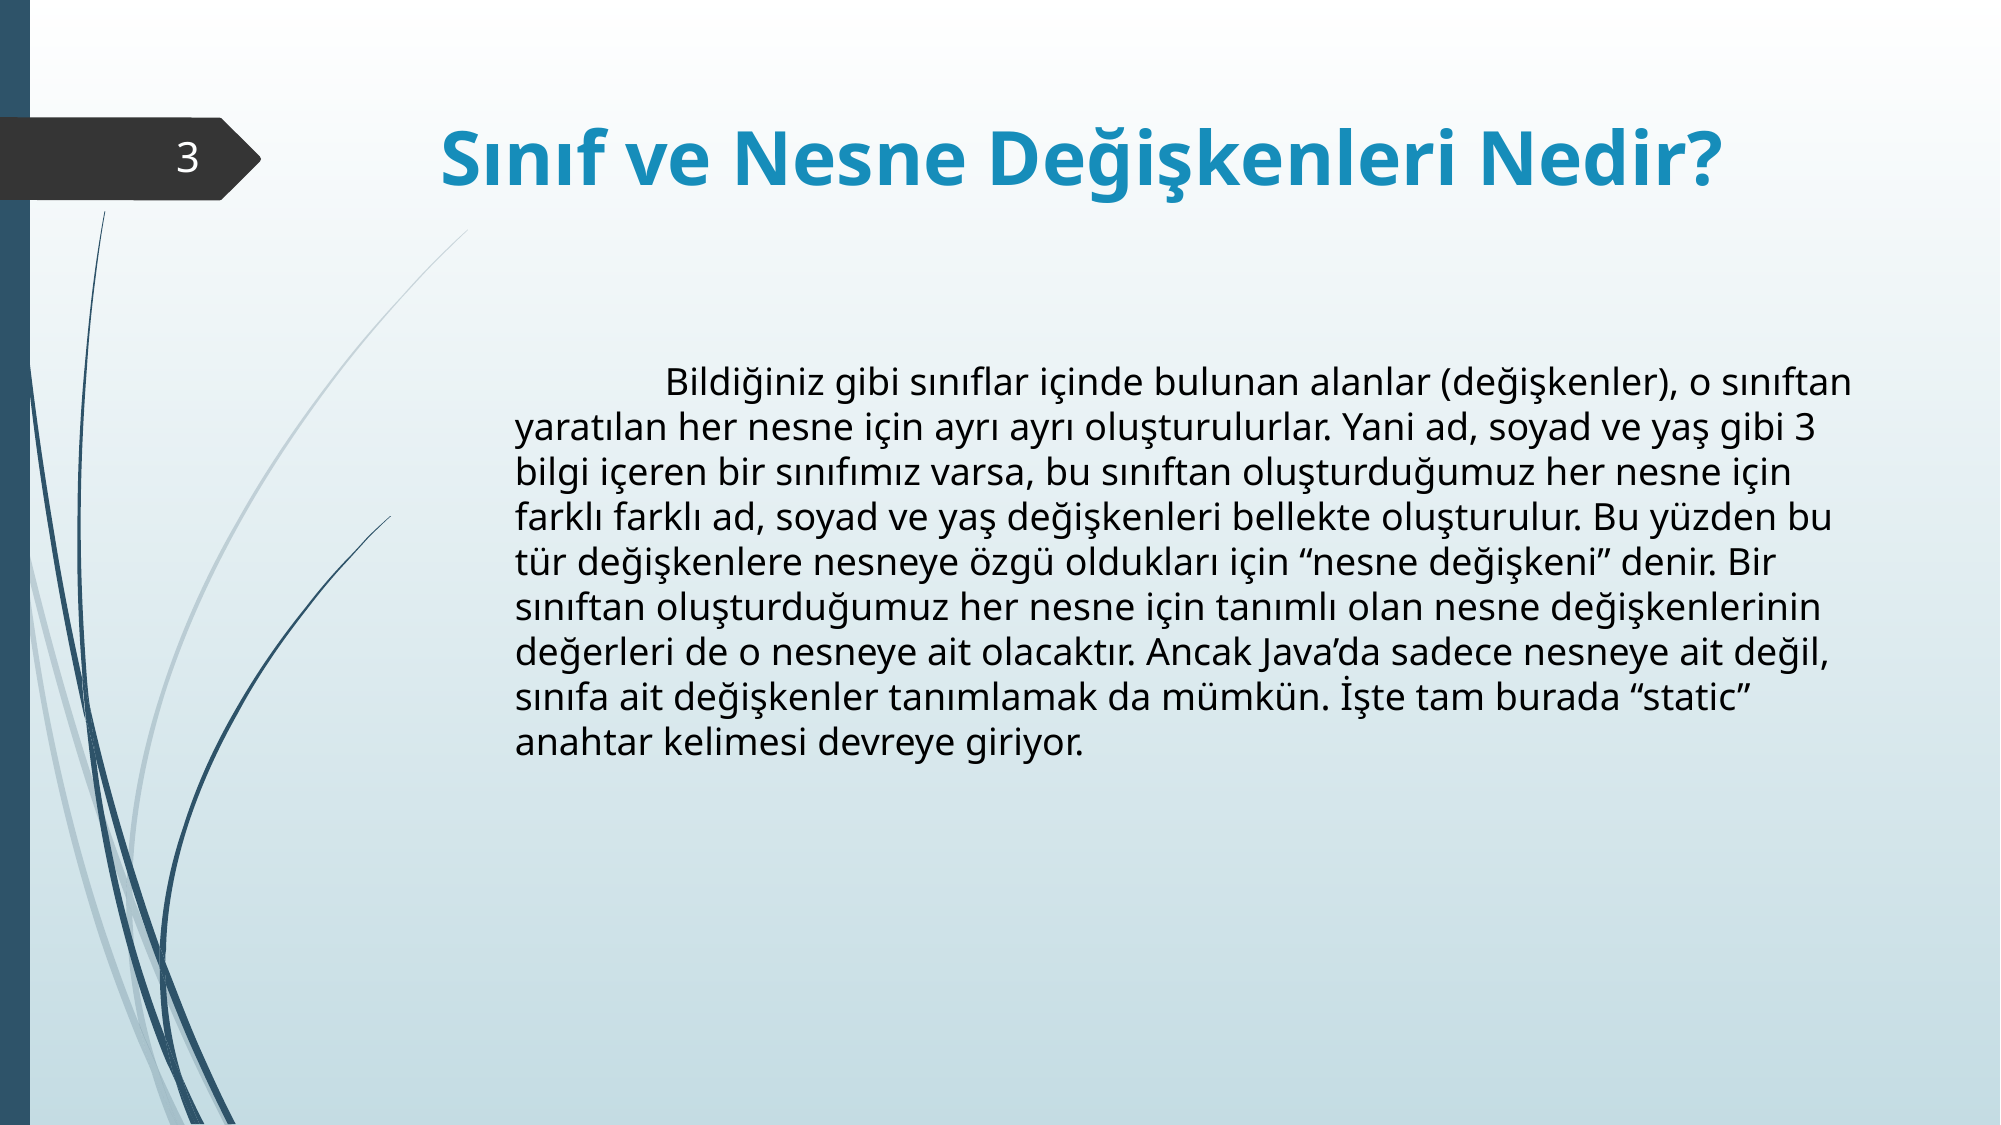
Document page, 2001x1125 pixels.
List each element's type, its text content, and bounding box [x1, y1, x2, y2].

title Sınıf ve Nesne Değişkenleri Nedir? [425, 102, 1888, 313]
list Bildiğiniz gibi sınıflar içinde bulunan alanlar (değişkenler), o sınıftan yaratılan her nesne için ayrı ayrı oluşturulurlar. Yani ad, soyad ve yaş gibi 3 bilgi içeren bir sınıfımız varsa, bu sınıftan oluşturduğumuz her nesne için farklı farklı ad, soyad ve yaş değişkenleri bellekte oluşturulur. Bu yüzden bu tür değişkenlere nesneye özgü oldukları için “nesne değişkeni” denir. Bir sınıftan oluşturduğumuz her nesne için tanımlı olan nesne değişkenlerinin değerleri de o nesneye ait olacaktır. Ancak Java’da sadece nesneye ait değil, sınıfa ait değişkenler tanımlamak da mümkün. İşte tam burada “static” anahtar kelimesi devreye giriyor. [424, 350, 1888, 970]
slide_number 3 [87, 129, 216, 190]
